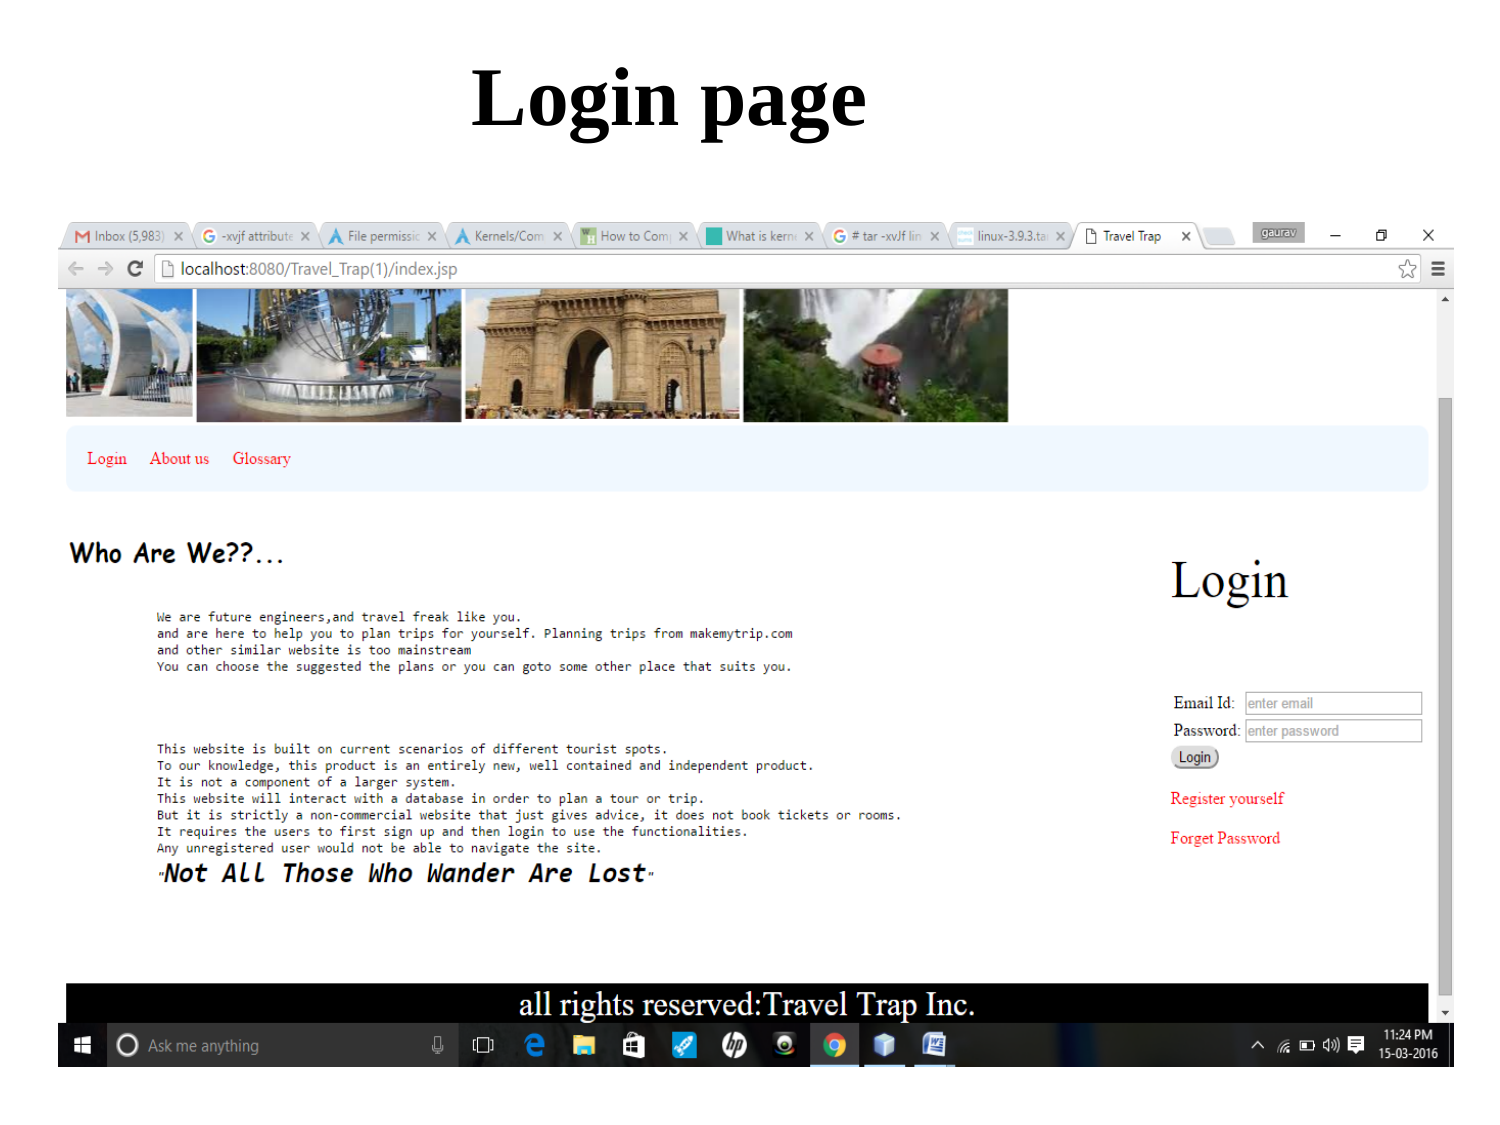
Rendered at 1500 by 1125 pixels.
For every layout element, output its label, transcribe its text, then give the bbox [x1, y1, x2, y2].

picture [58, 222, 1454, 1067]
text_box Login page [456, 35, 926, 150]
